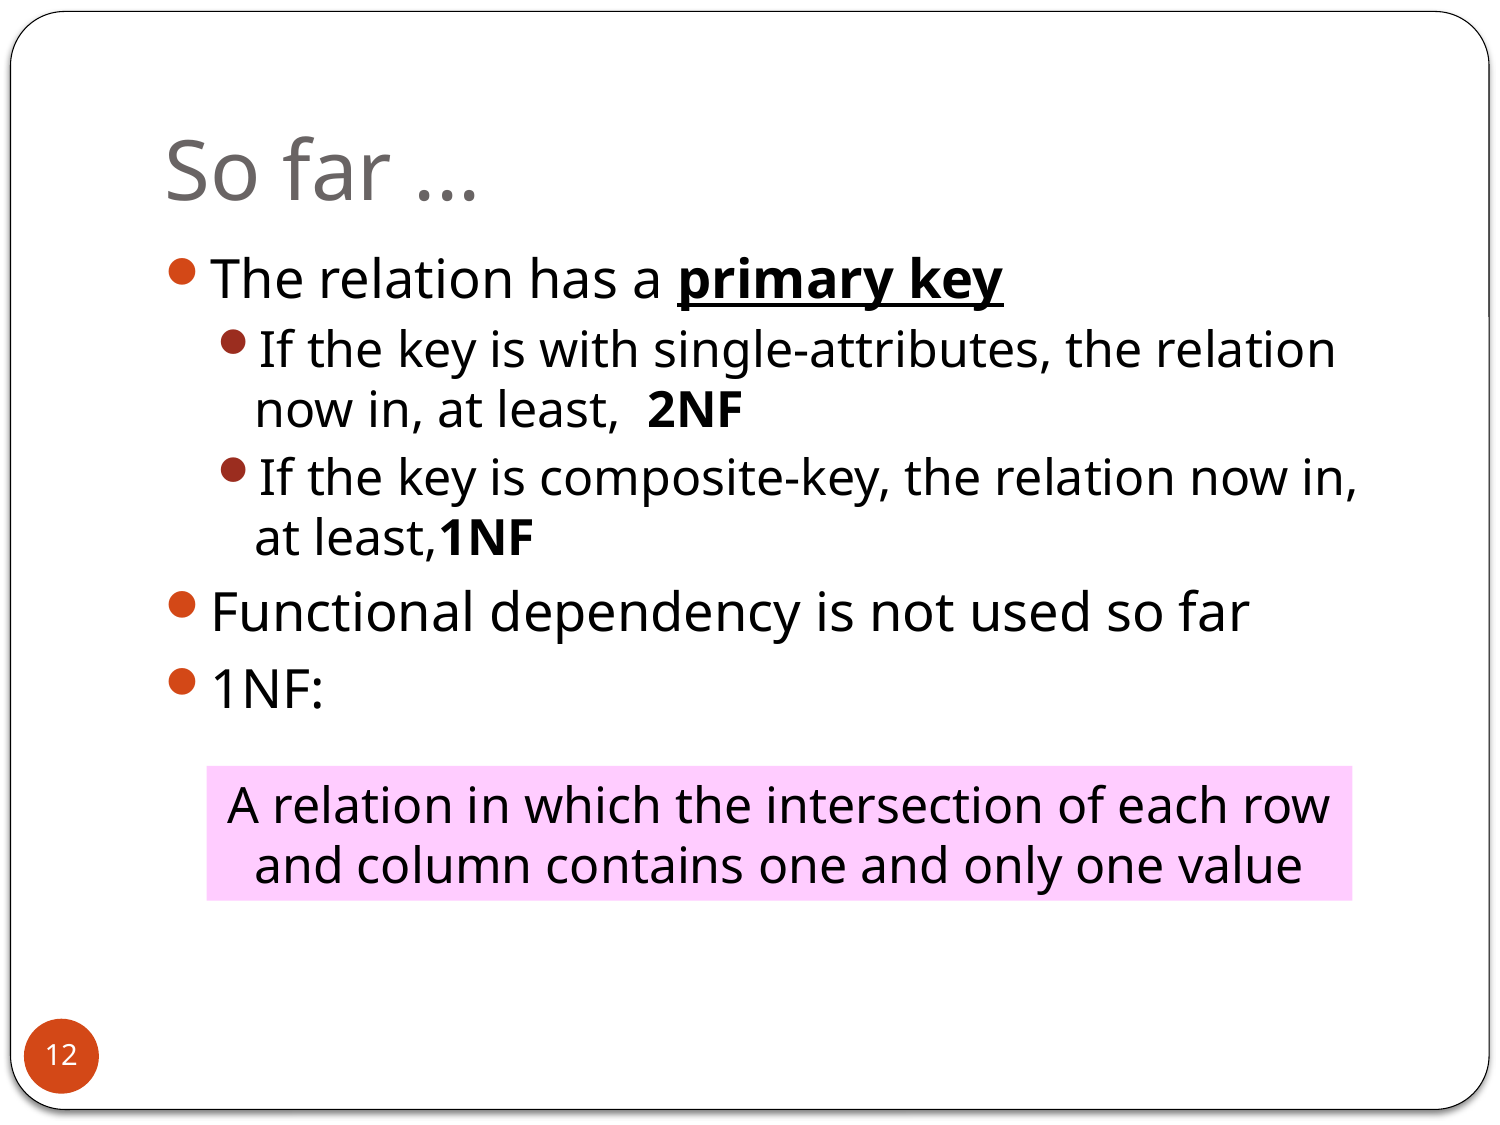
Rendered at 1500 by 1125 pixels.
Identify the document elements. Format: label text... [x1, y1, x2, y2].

list The relation has a primary key If the key is with single-attributes, the relation now in, at least, 2NF If the key is composite-key, the relation now in, at least,1NF Functional dependency is not used so far 1NF: [150, 237, 1425, 988]
title So far ... [150, 45, 1425, 233]
text_box A relation in which the intersection of each row and column contains one and only one value [206, 765, 1353, 901]
slide_number 12 [23, 1018, 99, 1094]
